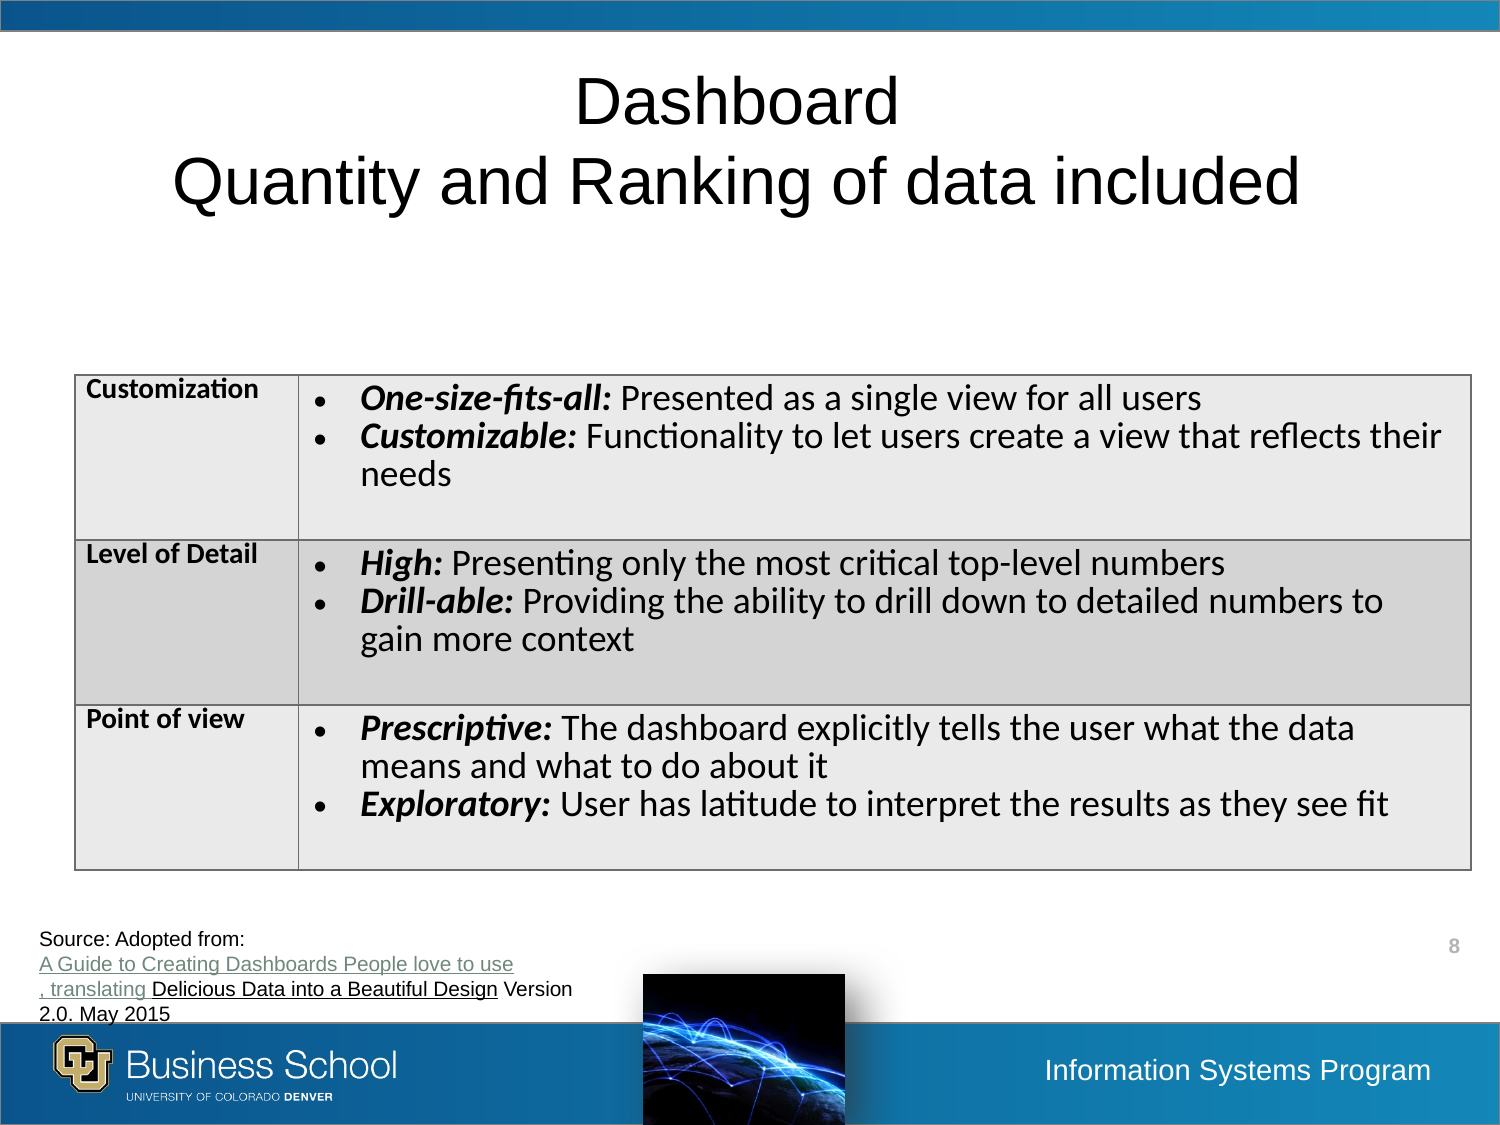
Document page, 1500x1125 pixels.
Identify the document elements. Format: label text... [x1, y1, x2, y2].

table_cell Point of view [76, 706, 298, 869]
text_box Source: Adopted from: A Guide to Creating Dashboards People love to use, translating Delicious Data into a Beautiful Design Version 2.0. May 2015 [24, 918, 600, 1034]
picture [643, 974, 845, 1125]
picture [53, 1034, 396, 1101]
title Dashboard Quantity and Ranking of data included [49, 49, 1426, 163]
table_cell Prescriptive: The dashboard explicitly tells the user what the data means and what to do about it Exploratory: User has latitude to interpret the results as they see fit [299, 706, 1470, 869]
table_header Customization [76, 376, 298, 539]
table_cell Level of Detail [76, 541, 298, 704]
table_cell High: Presenting only the most critical top-level numbers Drill-able: Providing the ability to drill down to detailed numbers to gain more context [299, 541, 1470, 704]
table_header One-size-fits-all: Presented as a single view for all users Customizable: Functionality to let users create a view that reflects their needs [299, 376, 1470, 539]
